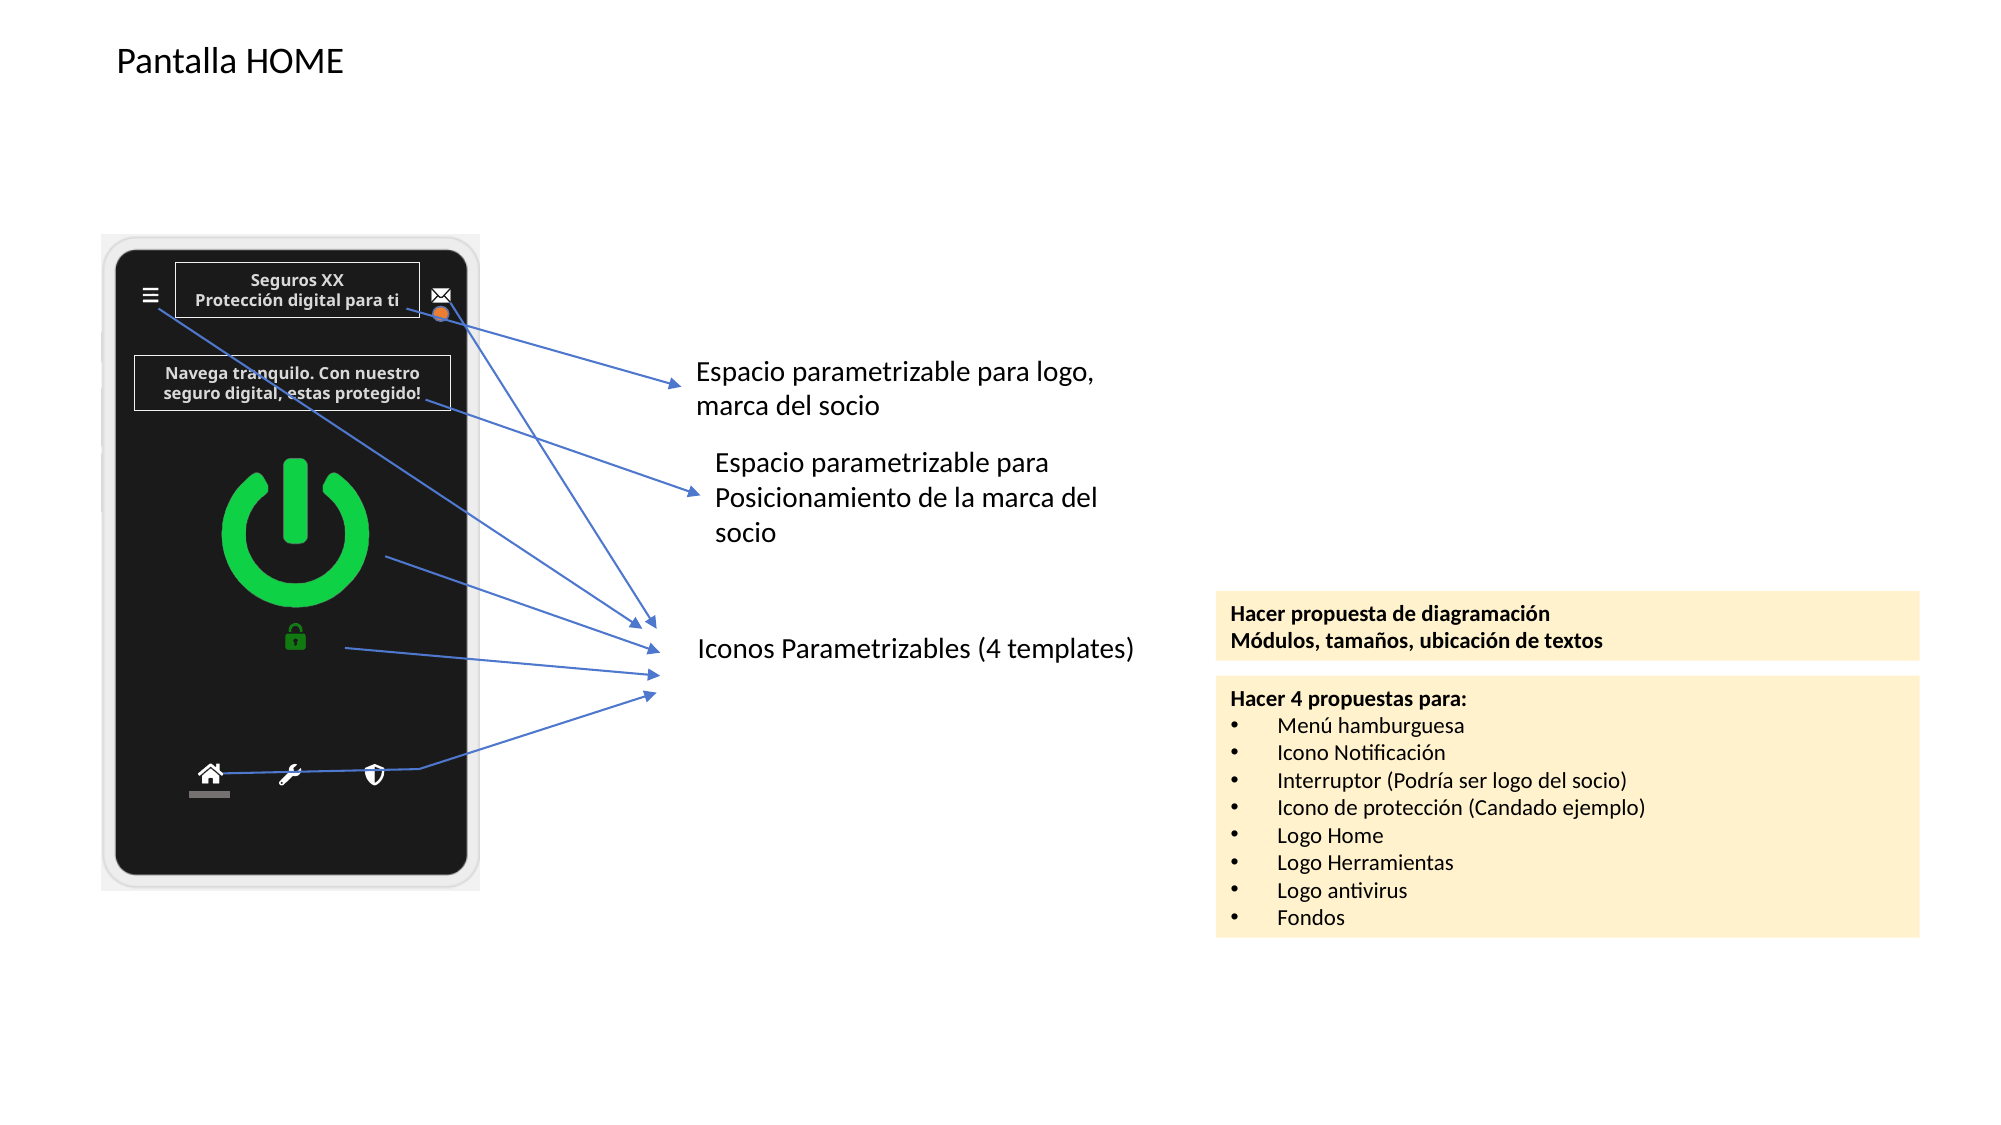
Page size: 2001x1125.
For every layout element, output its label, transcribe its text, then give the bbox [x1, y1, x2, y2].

text_box Espacio parametrizable para Posicionamiento de la marca del socio [700, 435, 1166, 556]
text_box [418, 692, 658, 770]
text_box Hacer 4 propuestas para: Menú hamburguesa Icono Notificación Interruptor (Podría ser logo del socio) Icono de protección (Candado ejemplo) Logo Home Logo Herramientas Logo antivirus Fondos [1215, 675, 1920, 938]
text_box Espacio parametrizable para logo, marca del socio [685, 344, 1147, 430]
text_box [662, 308, 682, 388]
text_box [663, 399, 701, 497]
text_box Hacer propuesta de diagramación Módulos, tamaños, ubicación de textos [1215, 591, 1920, 661]
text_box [384, 638, 661, 647]
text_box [157, 308, 643, 630]
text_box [344, 647, 661, 677]
text_box Pantalla HOME [101, 28, 1000, 89]
picture [101, 234, 481, 891]
text_box Iconos Parametrizables (4 templates) [682, 621, 1244, 672]
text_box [222, 768, 420, 774]
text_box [449, 302, 658, 630]
